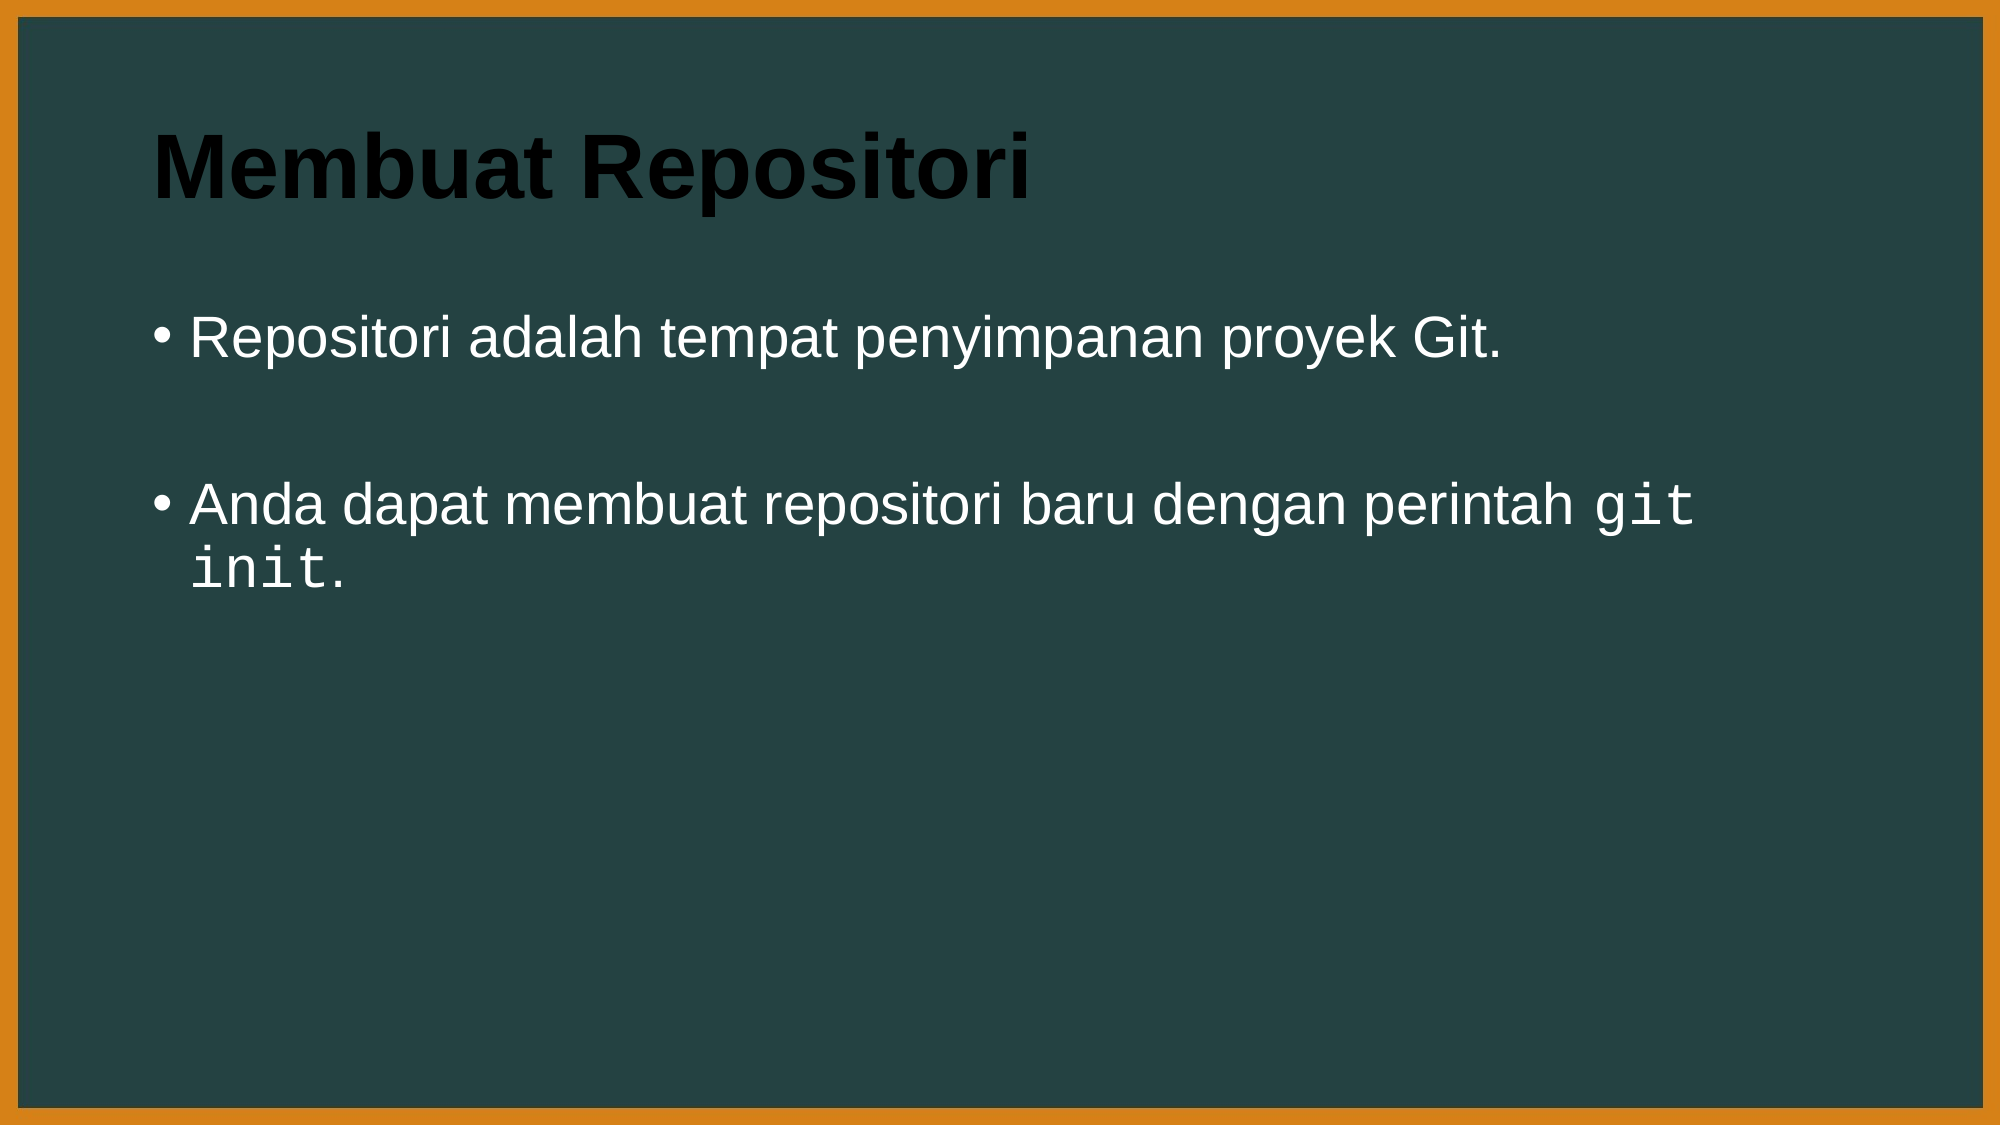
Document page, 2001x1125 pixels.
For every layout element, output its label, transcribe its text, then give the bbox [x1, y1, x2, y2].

title Membuat Repositori [137, 59, 1863, 278]
picture [0, 0, 2000, 1125]
list Repositori adalah tempat penyimpanan proyek Git. Anda dapat membuat repositori baru dengan perintah git init. [137, 299, 1863, 1014]
